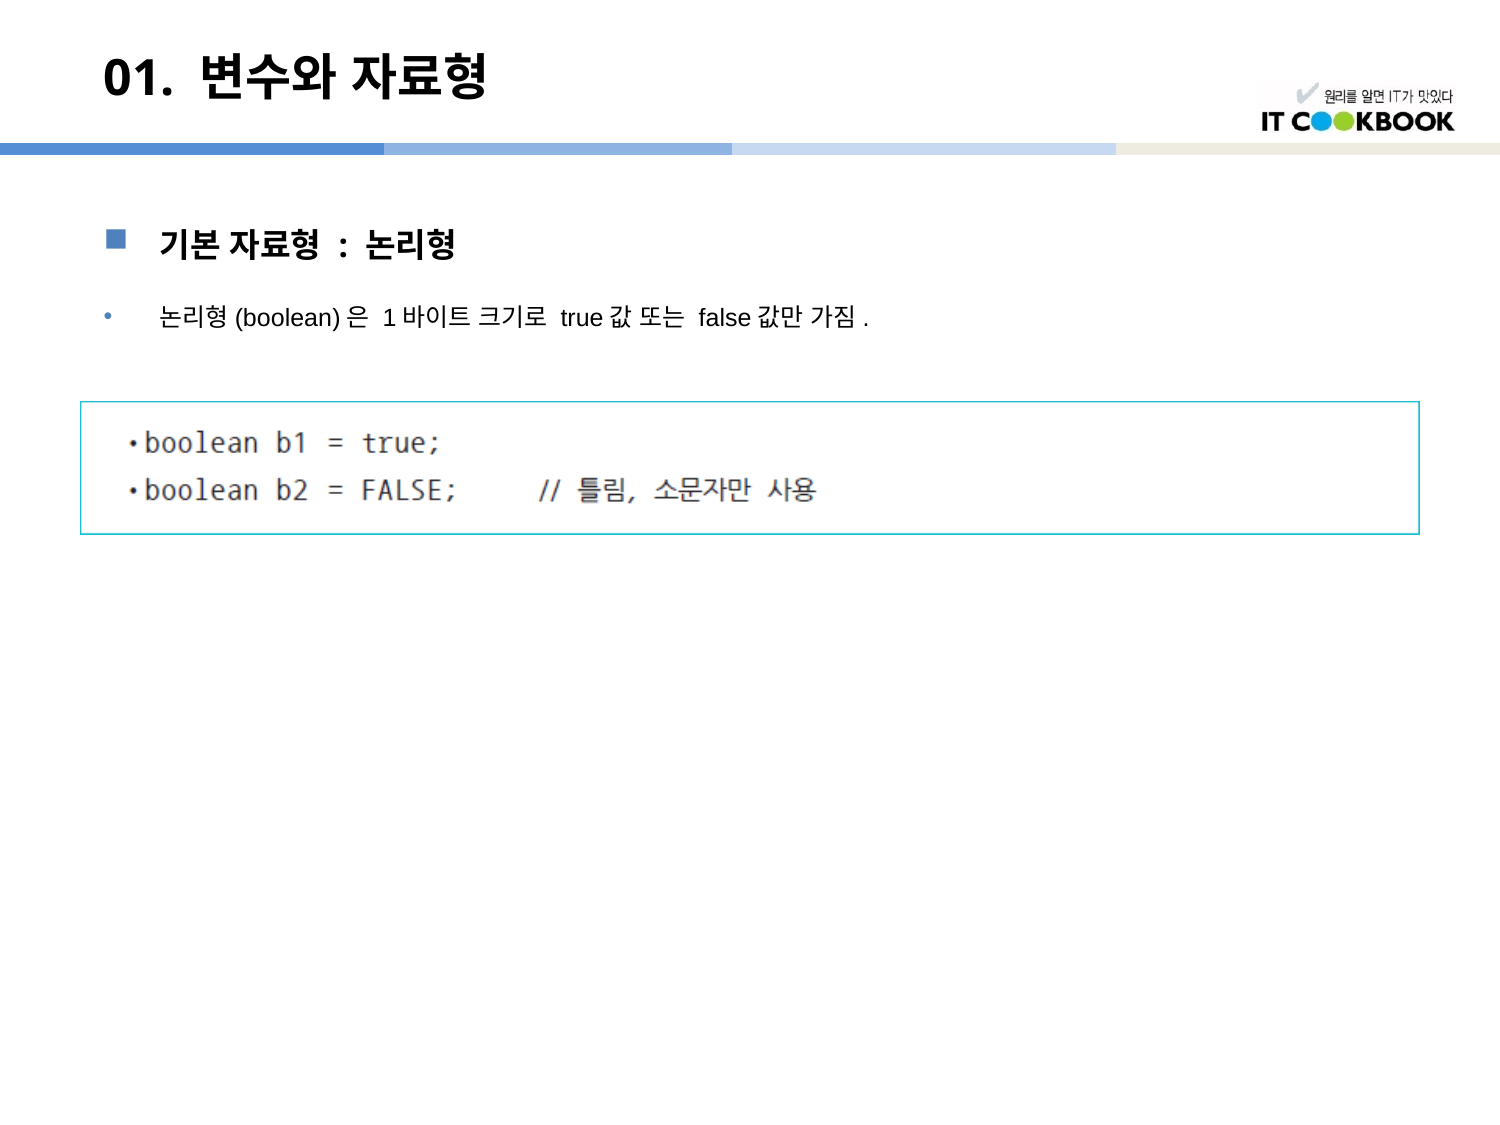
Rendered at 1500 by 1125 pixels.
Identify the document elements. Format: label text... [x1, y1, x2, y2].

text_box 논리형(boolean)은 1바이트 크기로 true값 또는 false값만 가짐. [88, 278, 1436, 468]
title 01. 변수와 자료형 [88, 30, 1211, 121]
picture [1257, 79, 1458, 133]
list 기본 자료형 : 논리형 [88, 196, 1436, 278]
picture [80, 401, 1420, 535]
